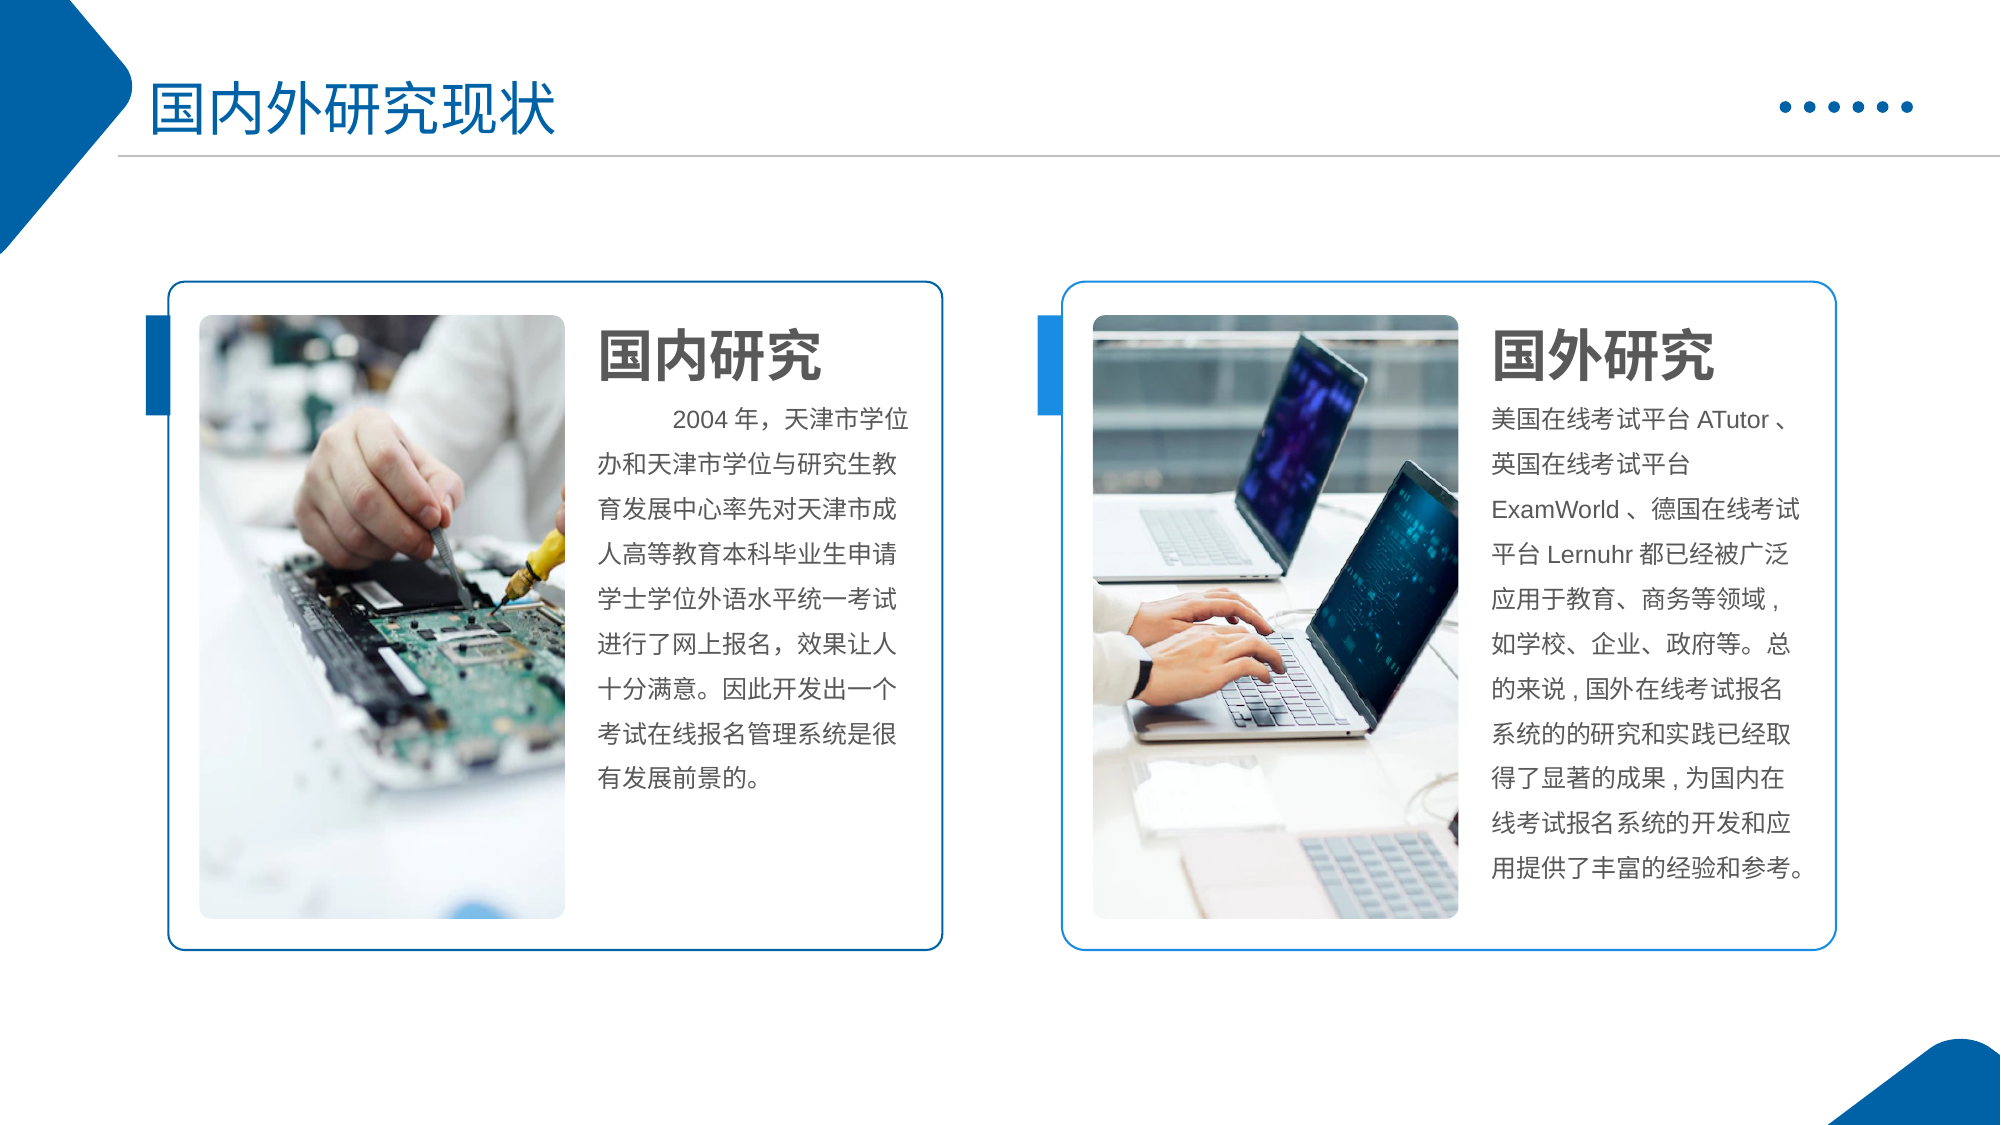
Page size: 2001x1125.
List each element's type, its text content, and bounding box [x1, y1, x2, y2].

text_box 国内外研究现状 [134, 65, 639, 150]
text_box 美国在线考试平台ATutor、英国在线考试平台ExamWorld、德国在线考试平台Lernuhr都已经被广泛应用于教育、商务等领域,如学校、企业、政府等。总的来说,国外在线考试报名系统的的研究和实践已经取得了显著的成果,为国内在线考试报名系统的开发和应用提供了丰富的经验和参考。 [1476, 381, 1822, 919]
text_box 国内研究 [582, 312, 907, 381]
text_box [1060, 280, 1838, 952]
text_box [1037, 314, 1063, 416]
text_box [167, 280, 944, 952]
text_box [145, 314, 171, 416]
text_box 2004年，天津市学位办和天津市学位与研究生教育发展中心率先对天津市成人高等教育本科毕业生申请学士学位外语水平统一考试进行了网上报名，效果让人十分满意。因此开发出一个考试在线报名管理系统是很有发展前景的。 [582, 381, 929, 919]
text_box 国外研究 [1476, 312, 1801, 381]
